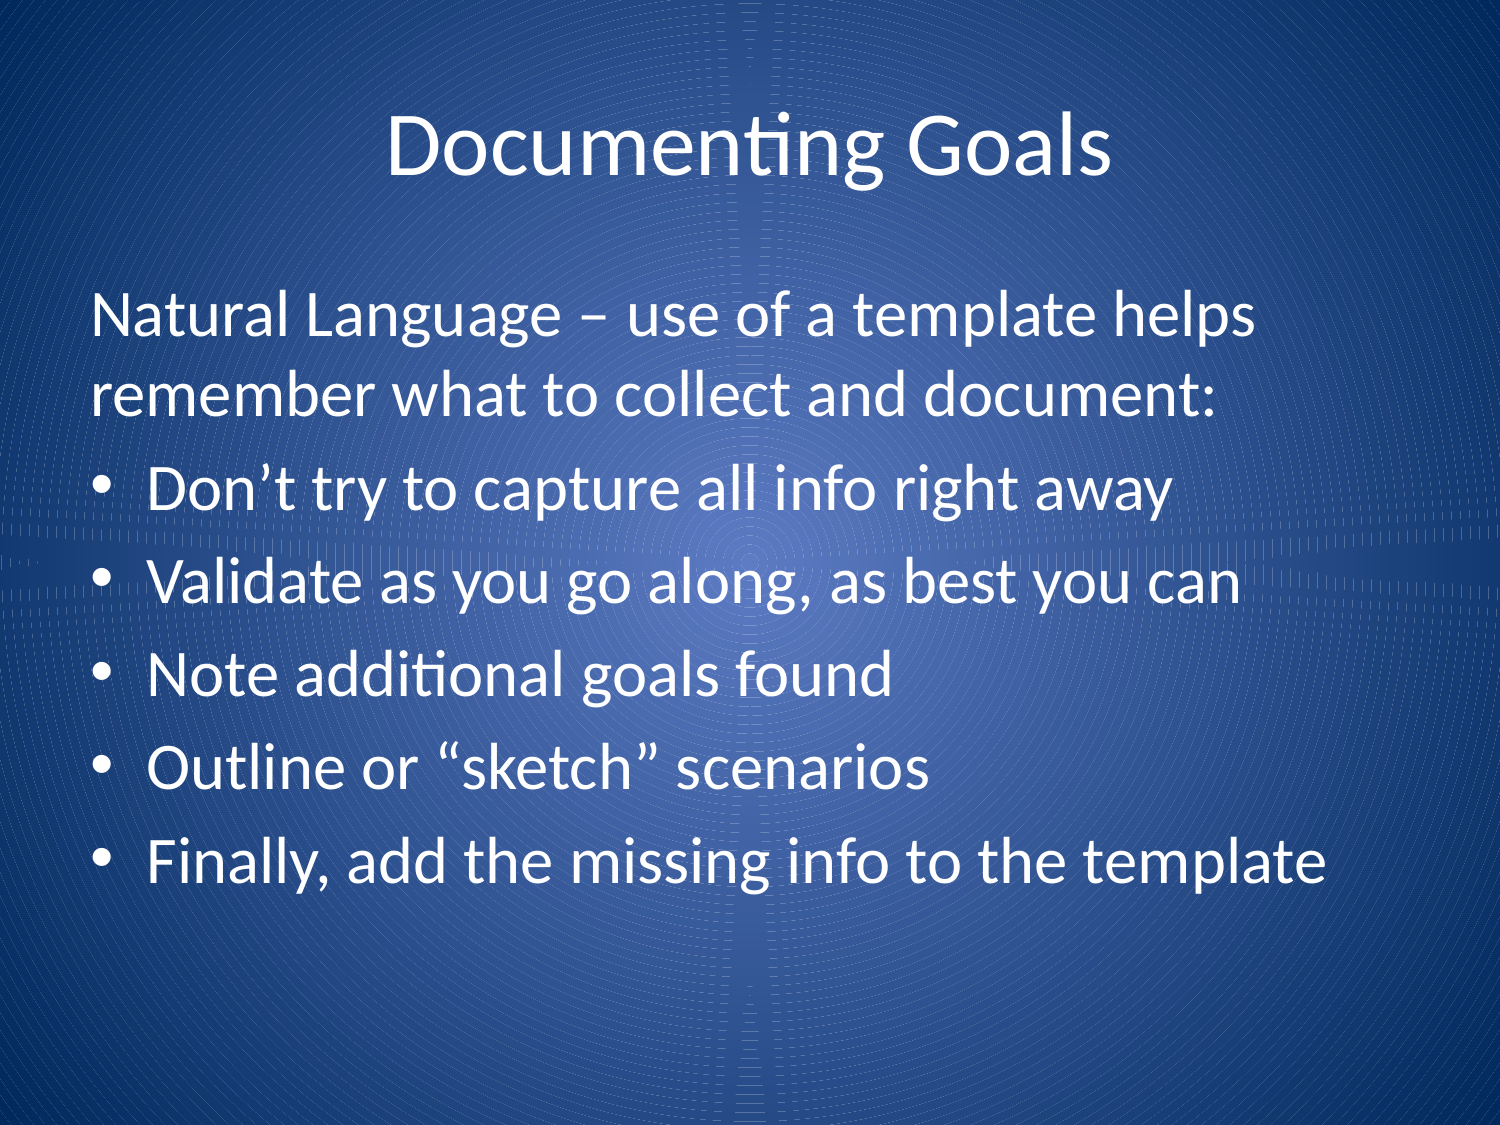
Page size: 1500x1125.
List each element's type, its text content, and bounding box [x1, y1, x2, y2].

title Documenting Goals [75, 45, 1425, 233]
list Natural Language – use of a template helps remember what to collect and document: Don’t try to capture all info right away Validate as you go along, as best you can Note additional goals found Outline or “sketch” scenarios Finally, add the missing info to the template [75, 262, 1425, 1005]
